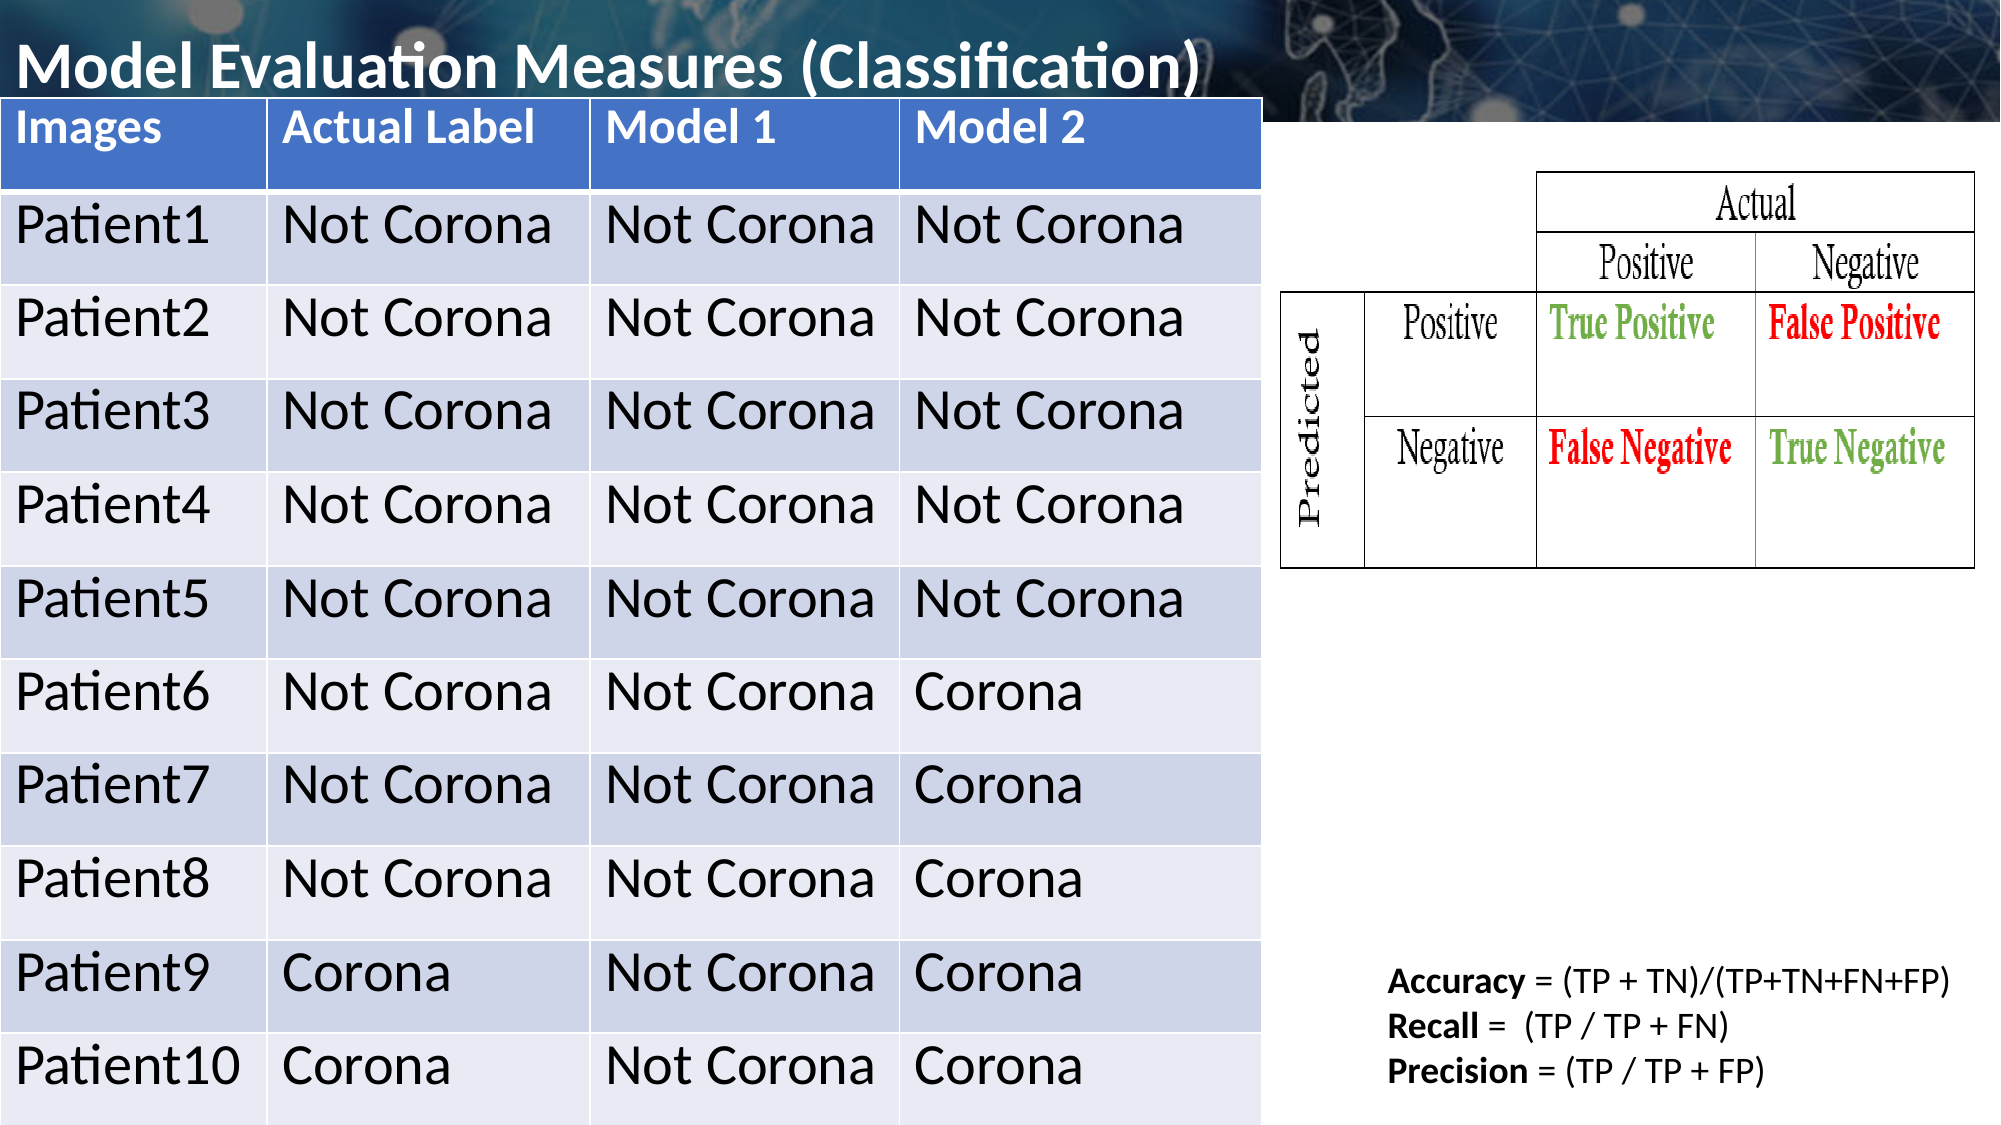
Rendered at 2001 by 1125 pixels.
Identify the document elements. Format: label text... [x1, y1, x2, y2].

table_cell Not Corona [268, 380, 589, 471]
table_cell Patient9 [1, 941, 266, 1032]
table_cell Patient2 [1, 286, 266, 378]
table_cell Not Corona [268, 195, 589, 284]
table_cell Not Corona [591, 473, 899, 565]
table_cell Corona [900, 754, 1261, 845]
table_cell Corona [900, 660, 1261, 752]
table_cell Not Corona [900, 380, 1252, 471]
table_header Model 1 [591, 99, 899, 189]
table_cell Not Corona [591, 847, 899, 939]
table_cell Not Corona [268, 660, 589, 752]
table_cell Patient1 [1, 195, 266, 284]
title Model Evaluation Measures (Classification) [0, 10, 2000, 122]
table_cell Patient3 [1, 380, 266, 471]
table_cell Patient10 [1, 1034, 266, 1125]
table_header Actual Label [268, 99, 589, 189]
picture [1252, 122, 2000, 604]
table_cell Not Corona [268, 754, 589, 845]
table_cell Not Corona [900, 286, 1252, 378]
table_cell Corona [900, 847, 1261, 939]
text_box Accuracy = (TP + TN)/(TP+TN+FN+FP) Recall = (TP / TP + FN) Precision = (TP / TP + FP) [1372, 948, 2000, 1099]
table_cell Not Corona [591, 941, 899, 1032]
table_cell Not Corona [591, 754, 899, 845]
table_cell Corona [268, 941, 589, 1032]
table_cell Patient8 [1, 847, 266, 939]
table_header Model 2 [900, 99, 1261, 189]
table_cell Not Corona [268, 847, 589, 939]
table_cell Patient5 [1, 567, 266, 658]
table_cell Not Corona [268, 286, 589, 378]
table_cell Not Corona [591, 380, 899, 471]
table_cell Not Corona [591, 660, 899, 752]
table_cell Corona [900, 1034, 1261, 1125]
table_cell Not Corona [591, 286, 899, 378]
table_cell Not Corona [900, 195, 1252, 284]
table_cell Not Corona [591, 195, 899, 284]
table_cell Not Corona [591, 567, 899, 658]
table_header Images [1, 99, 266, 189]
table_cell Corona [268, 1034, 589, 1125]
table_cell Not Corona [268, 567, 589, 658]
table_cell Not Corona [591, 1034, 899, 1125]
table_cell Not Corona [900, 473, 1252, 565]
table_cell Not Corona [900, 567, 1261, 658]
table_cell Patient7 [1, 754, 266, 845]
table_cell Corona [900, 941, 1261, 1032]
table_cell Patient6 [1, 660, 266, 752]
table_cell Not Corona [268, 473, 589, 565]
table_cell Patient4 [1, 473, 266, 565]
